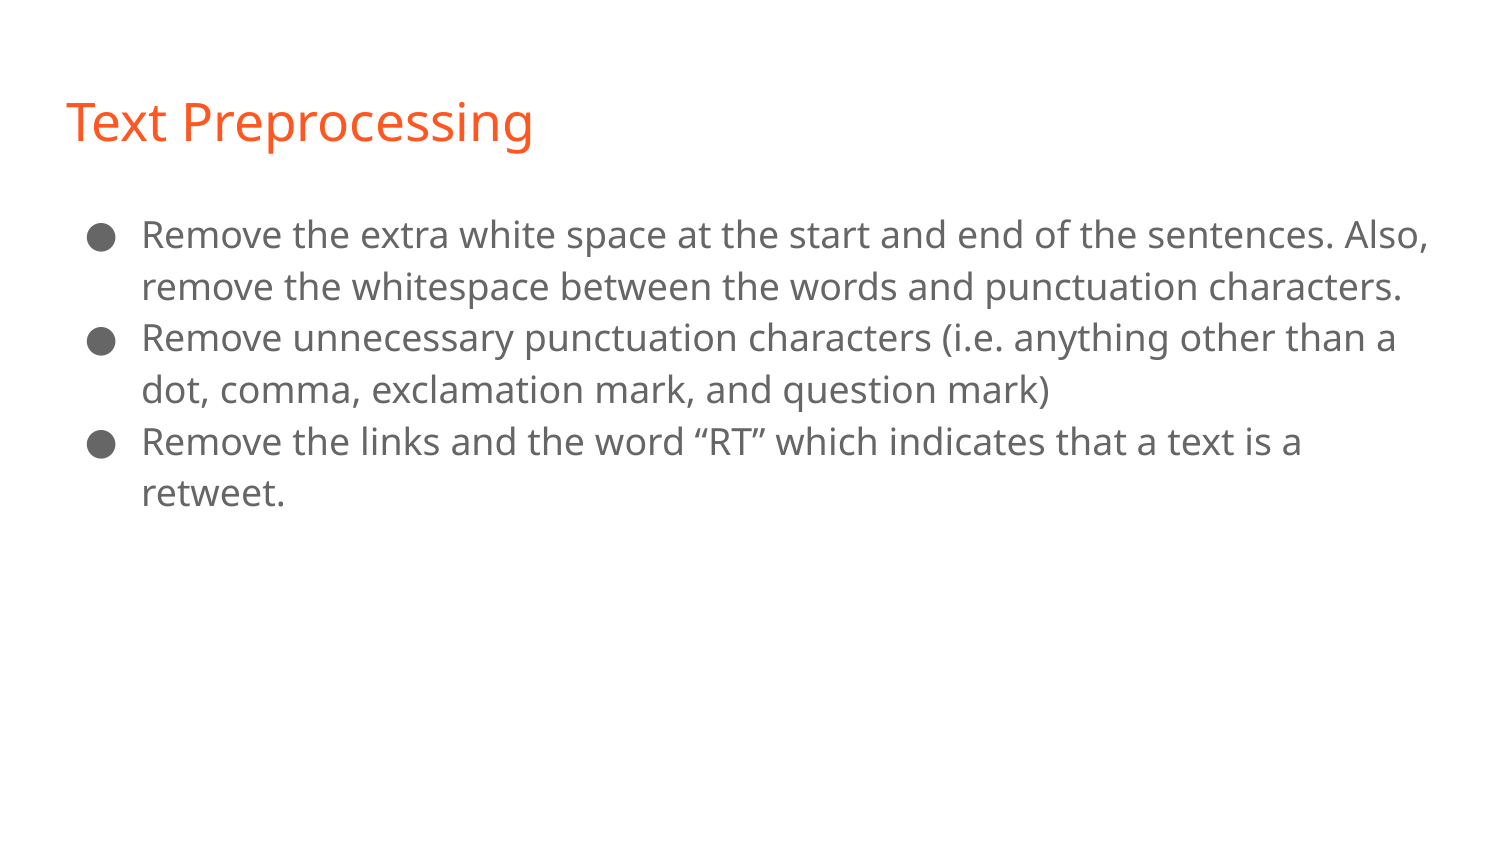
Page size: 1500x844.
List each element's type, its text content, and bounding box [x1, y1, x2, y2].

title Text Preprocessing [51, 72, 1449, 167]
list Remove the extra white space at the start and end of the sentences. Also, remove the whitespace between the words and punctuation characters. Remove unnecessary punctuation characters (i.e. anything other than a dot, comma, exclamation mark, and question mark) Remove the links and the word “RT” which indicates that a text is a retweet. [51, 189, 1449, 750]
